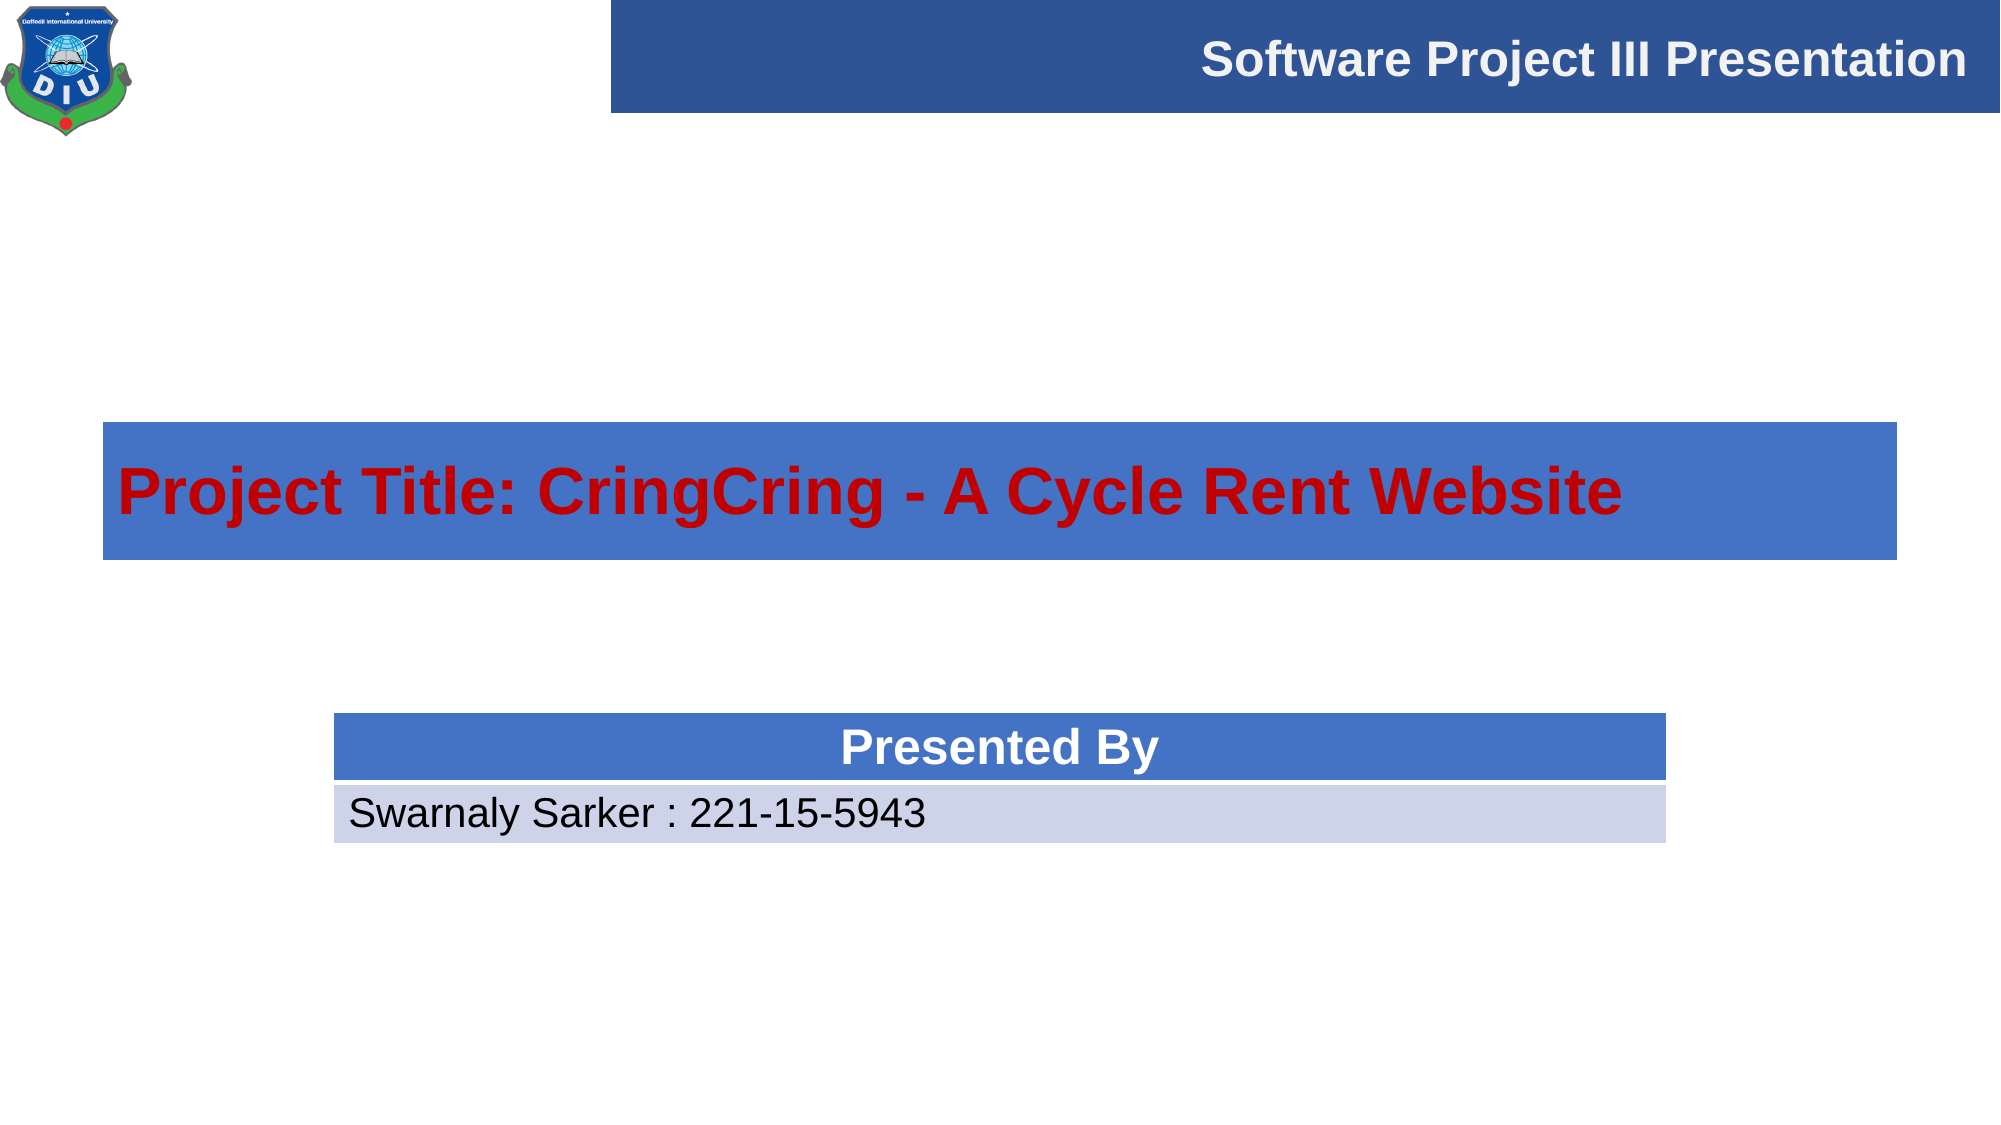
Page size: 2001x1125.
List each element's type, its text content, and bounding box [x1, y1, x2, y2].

text_box Software Project III Presentation [612, 0, 2000, 113]
table_header Presented By [334, 713, 1666, 780]
table_cell Swarnaly Sarker : 221-15-5943 [334, 785, 1666, 843]
picture [0, 4, 132, 137]
table_header Project Title: CringCring - A Cycle Rent Website [103, 422, 1897, 560]
